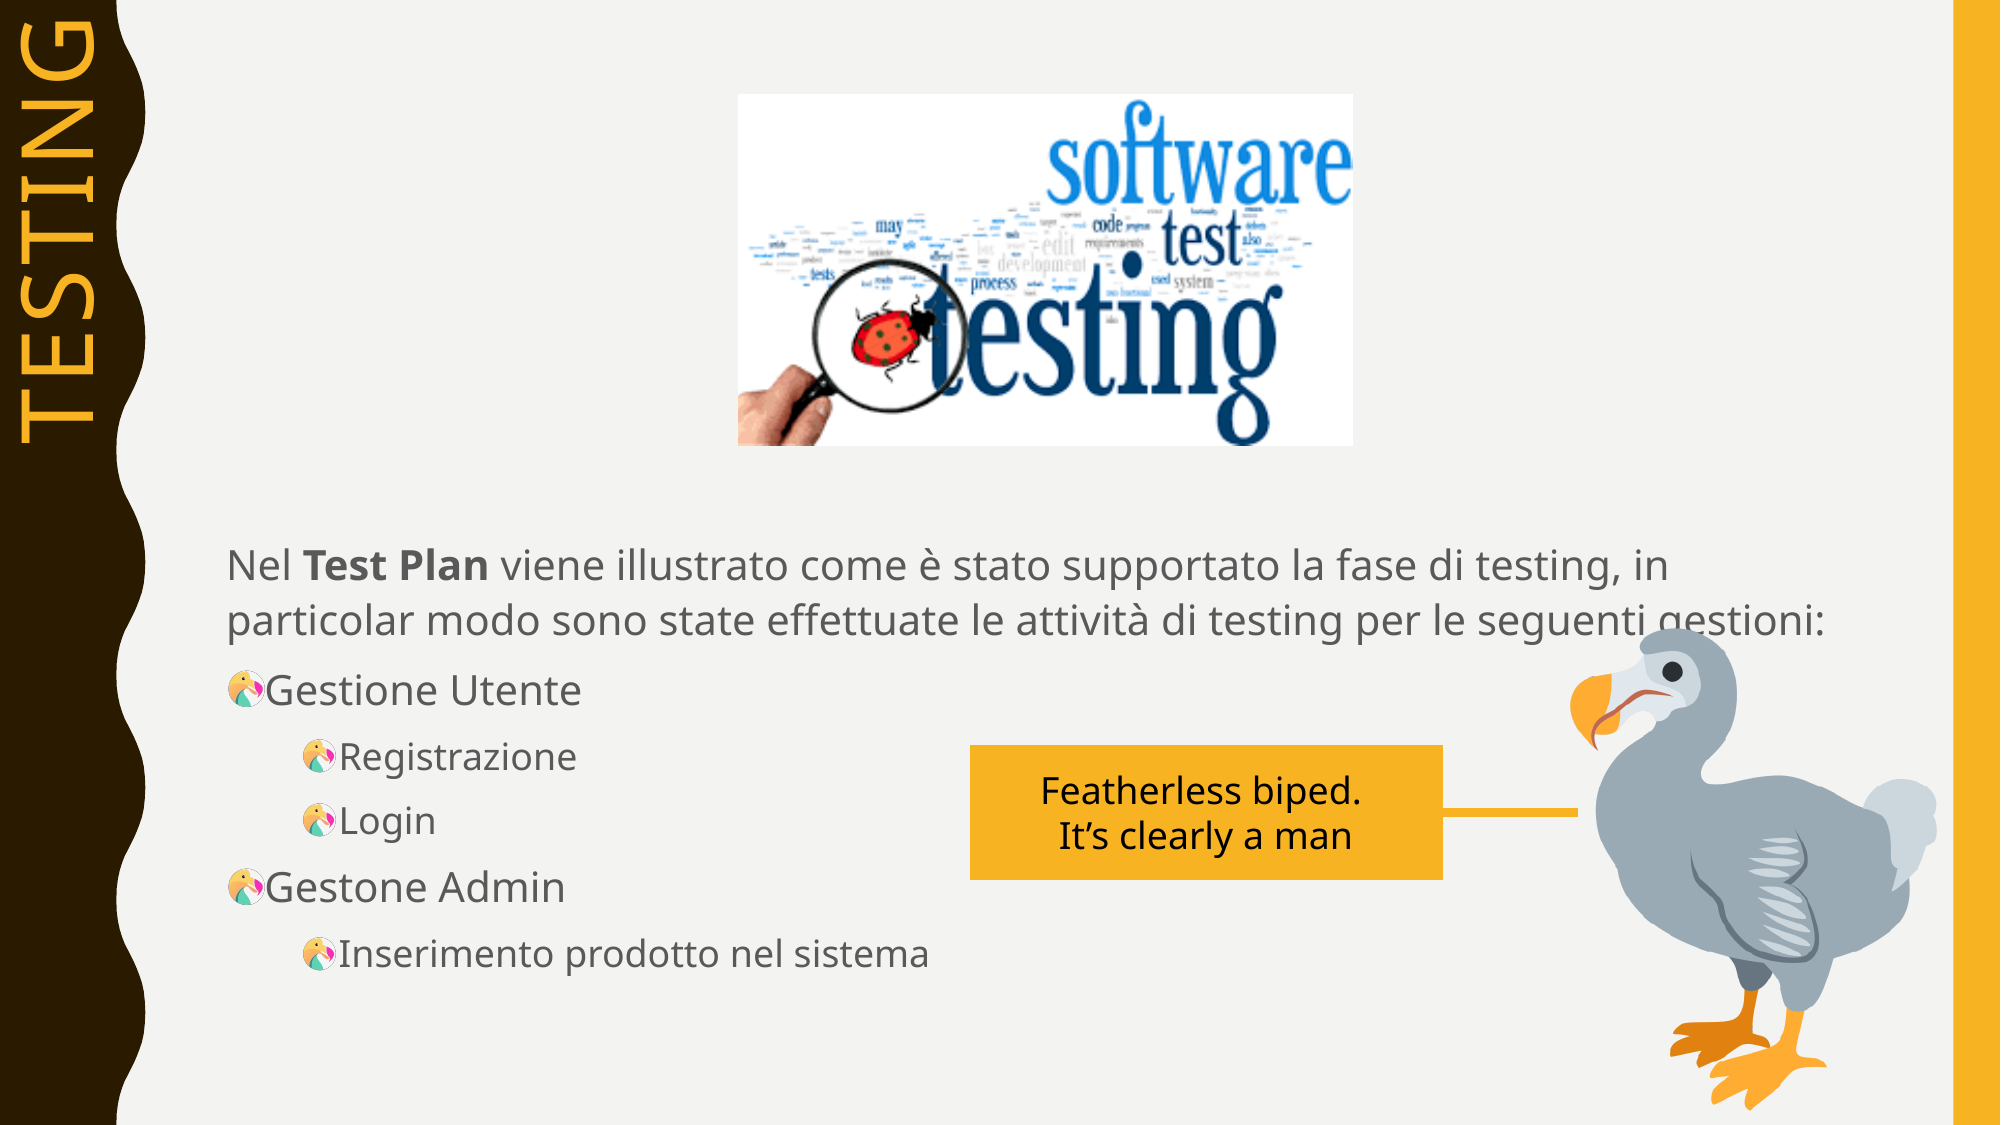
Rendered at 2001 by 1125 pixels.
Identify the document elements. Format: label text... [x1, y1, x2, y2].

picture [1506, 622, 2000, 1116]
picture [300, 736, 336, 774]
picture [738, 94, 1353, 446]
picture [300, 800, 336, 838]
list Nel Test Plan viene illustrato come è stato supportato la fase di testing, in particolar modo sono state effettuate le attività di testing per le seguenti gestioni: Gestione Utente Registrazione Login Gestone Admin Inserimento prodotto nel sistema [210, 526, 1881, 1116]
picture [225, 865, 265, 907]
picture [225, 667, 265, 709]
picture [300, 934, 336, 972]
title TESTING [0, 0, 124, 1125]
text_box Featherless biped. It’s clearly a man [968, 744, 1444, 881]
